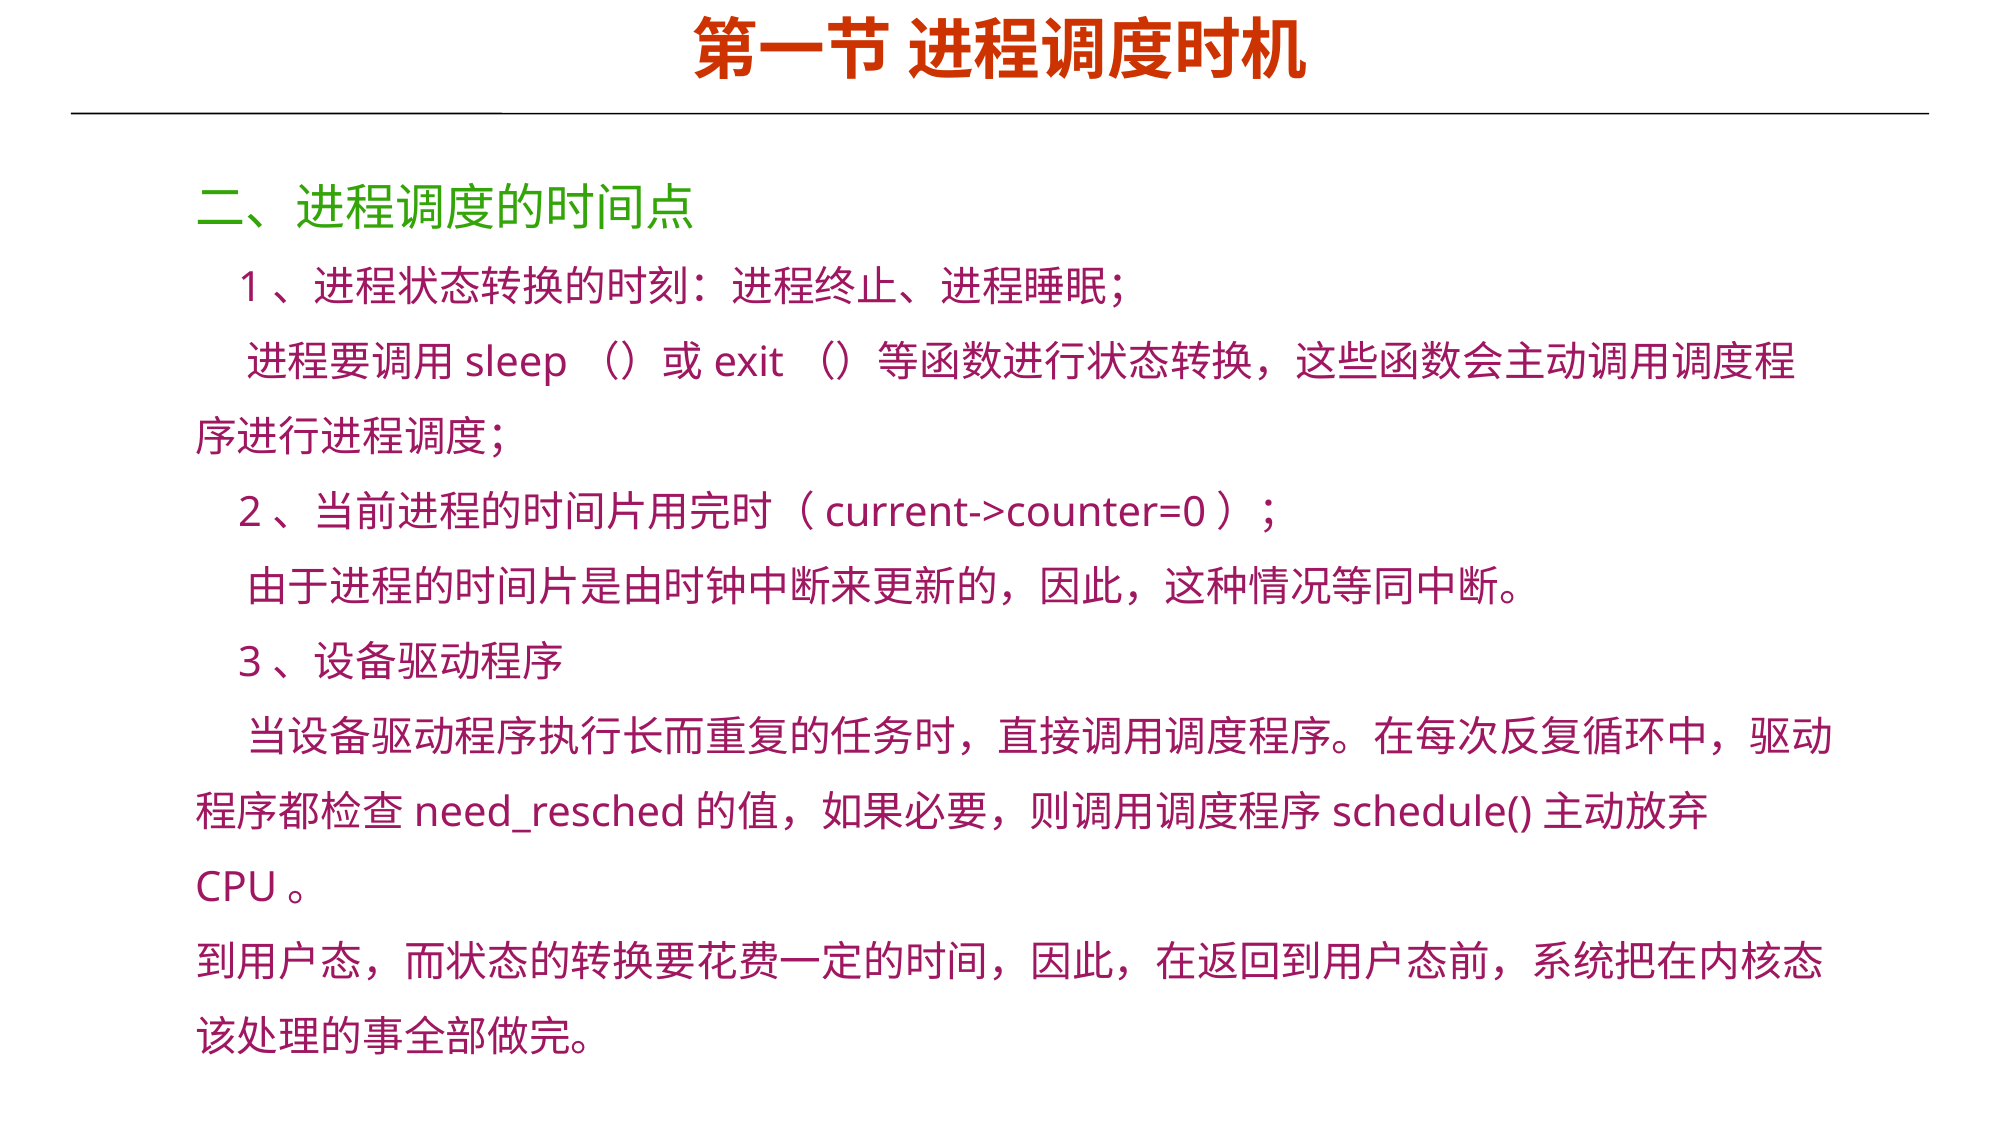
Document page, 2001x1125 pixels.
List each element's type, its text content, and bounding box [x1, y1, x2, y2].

text_box 二、进程调度的时间点 1、进程状态转换的时刻：进程终止、进程睡眠； 进程要调用sleep（）或exit（）等函数进行状态转换，这些函数会主动调用调度程序进行进程调度； 2、当前进程的时间片用完时（current->counter=0）； 由于进程的时间片是由时钟中断来更新的，因此，这种情况等同中断。 3、设备驱动程序 当设备驱动程序执行长而重复的任务时，直接调用调度程序。在每次反复循环中，驱动程序都检查need_resched的值，如果必要，则调用调度程序schedule()主动放弃CPU。 到用户态，而状态的转换要花费一定的时间，因此，在返回到用户态前，系统把在内核态该处理的事全部做完。 [180, 137, 1850, 1068]
text_box 第一节 进程调度时机 [324, 45, 1675, 137]
